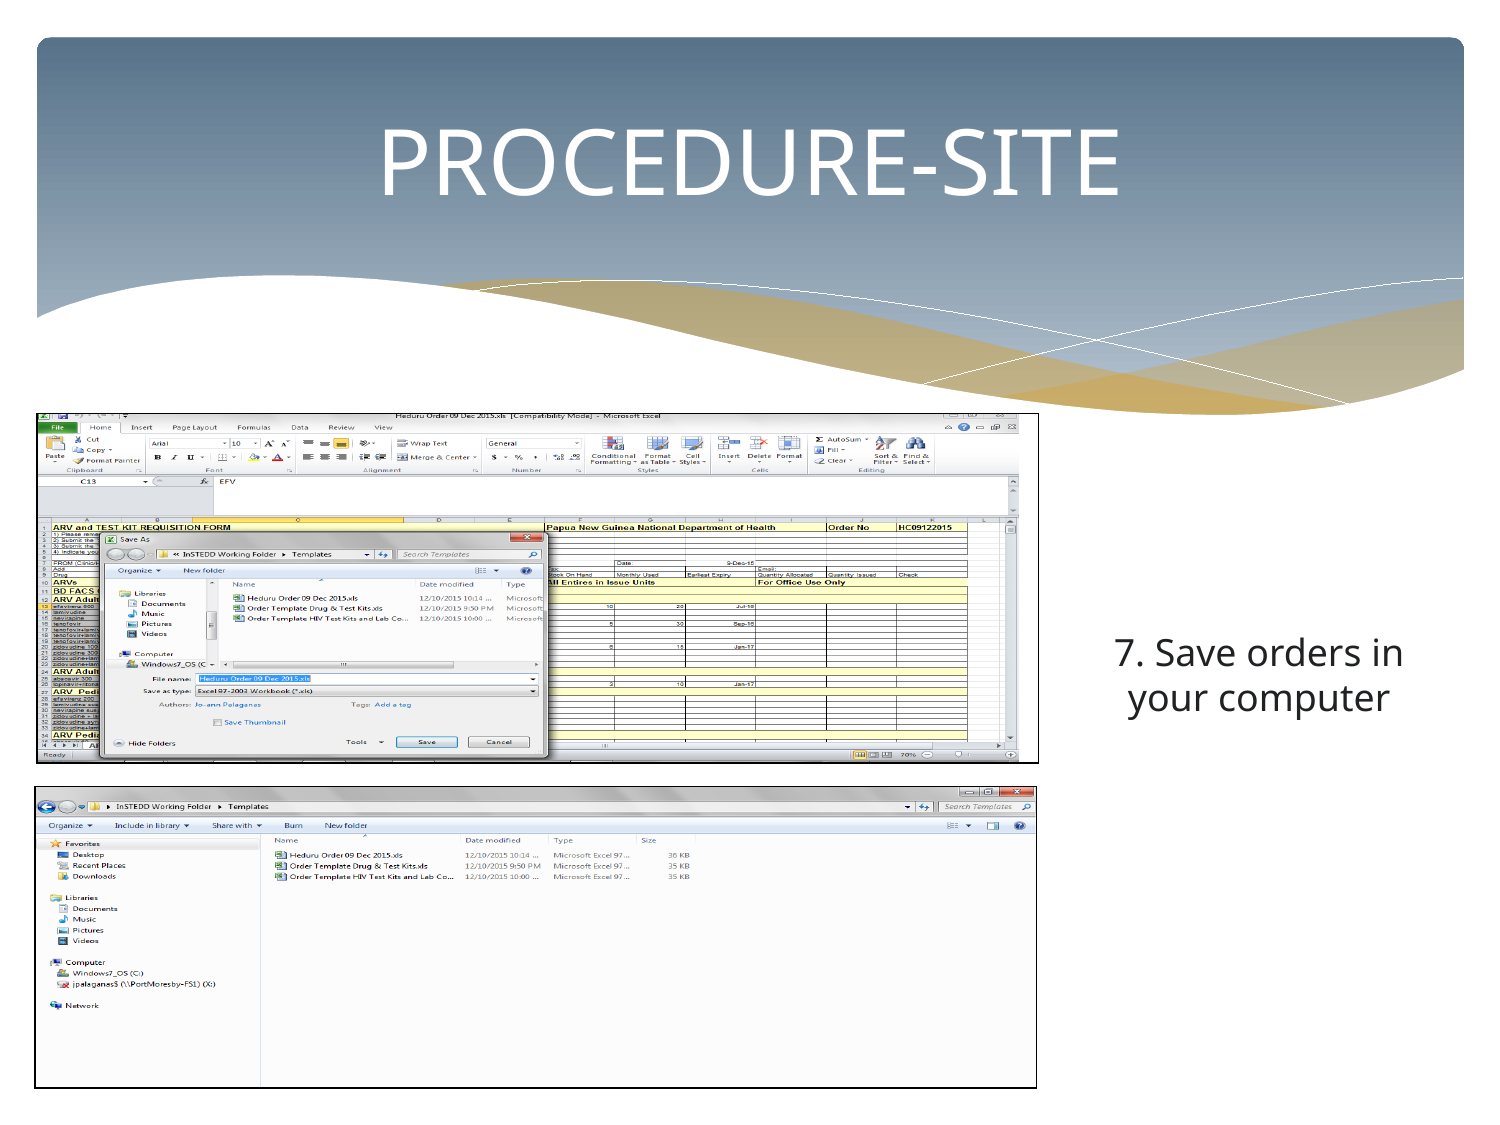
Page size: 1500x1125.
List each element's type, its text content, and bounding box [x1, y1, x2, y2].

picture [35, 787, 1036, 1088]
title PROCEDURE-SITE [75, 55, 1425, 261]
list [37, 413, 1038, 763]
text_box 7. Save orders in your computer [1077, 424, 1442, 925]
